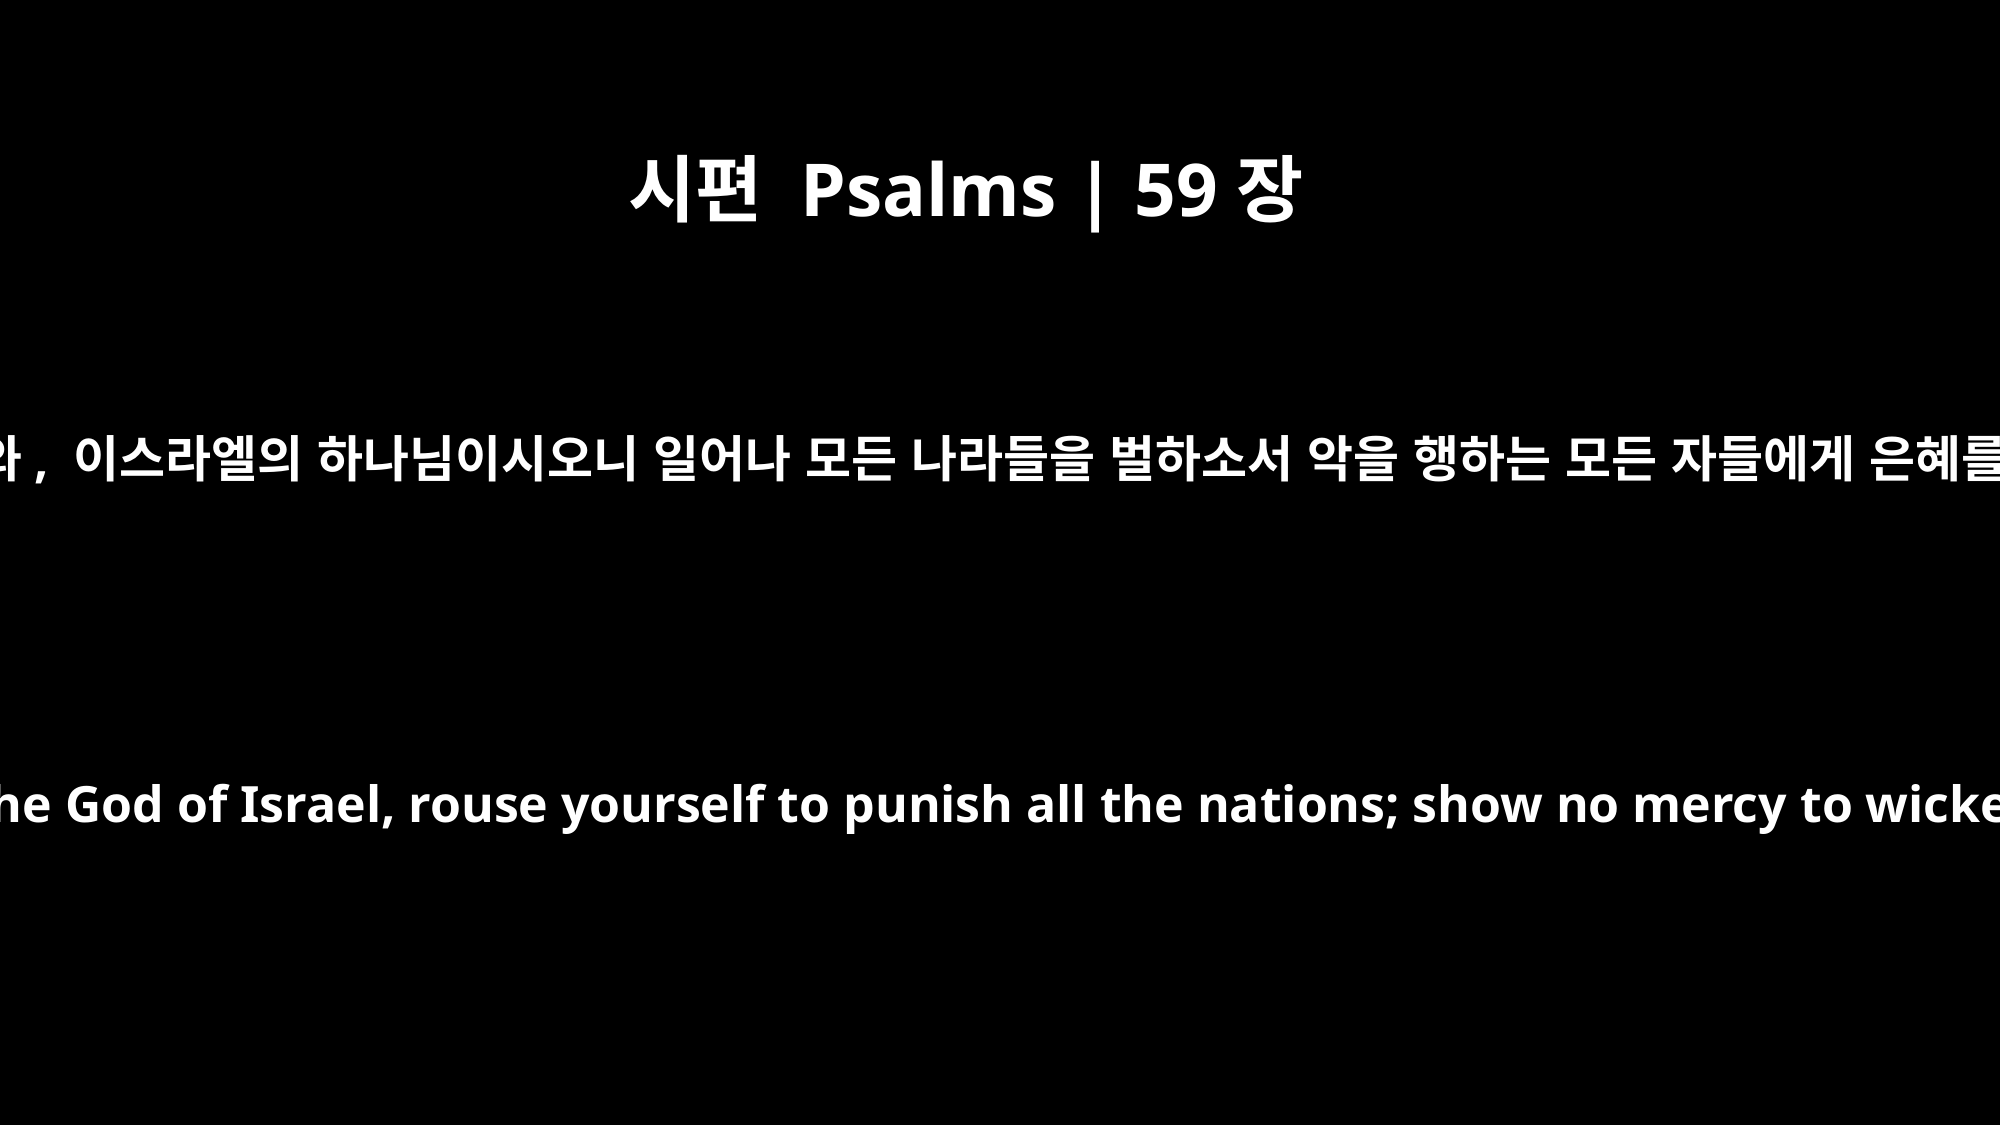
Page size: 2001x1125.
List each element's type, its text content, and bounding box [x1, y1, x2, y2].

text_box 시편 Psalms | 59장 [613, 136, 1319, 239]
text_box O LORD God Almighty, the God of Israel, rouse yourself to punish all the nations; show no mercy to wicked traitors. Selah [0, 764, 2000, 840]
text_box 5 주님은 만군의 하나님 여호와, 이스라엘의 하나님이시오니 일어나 모든 나라들을 벌하소서 악을 행하는 모든 자들에게 은혜를 베풀지 마소서 (셀라) [0, 359, 2000, 495]
